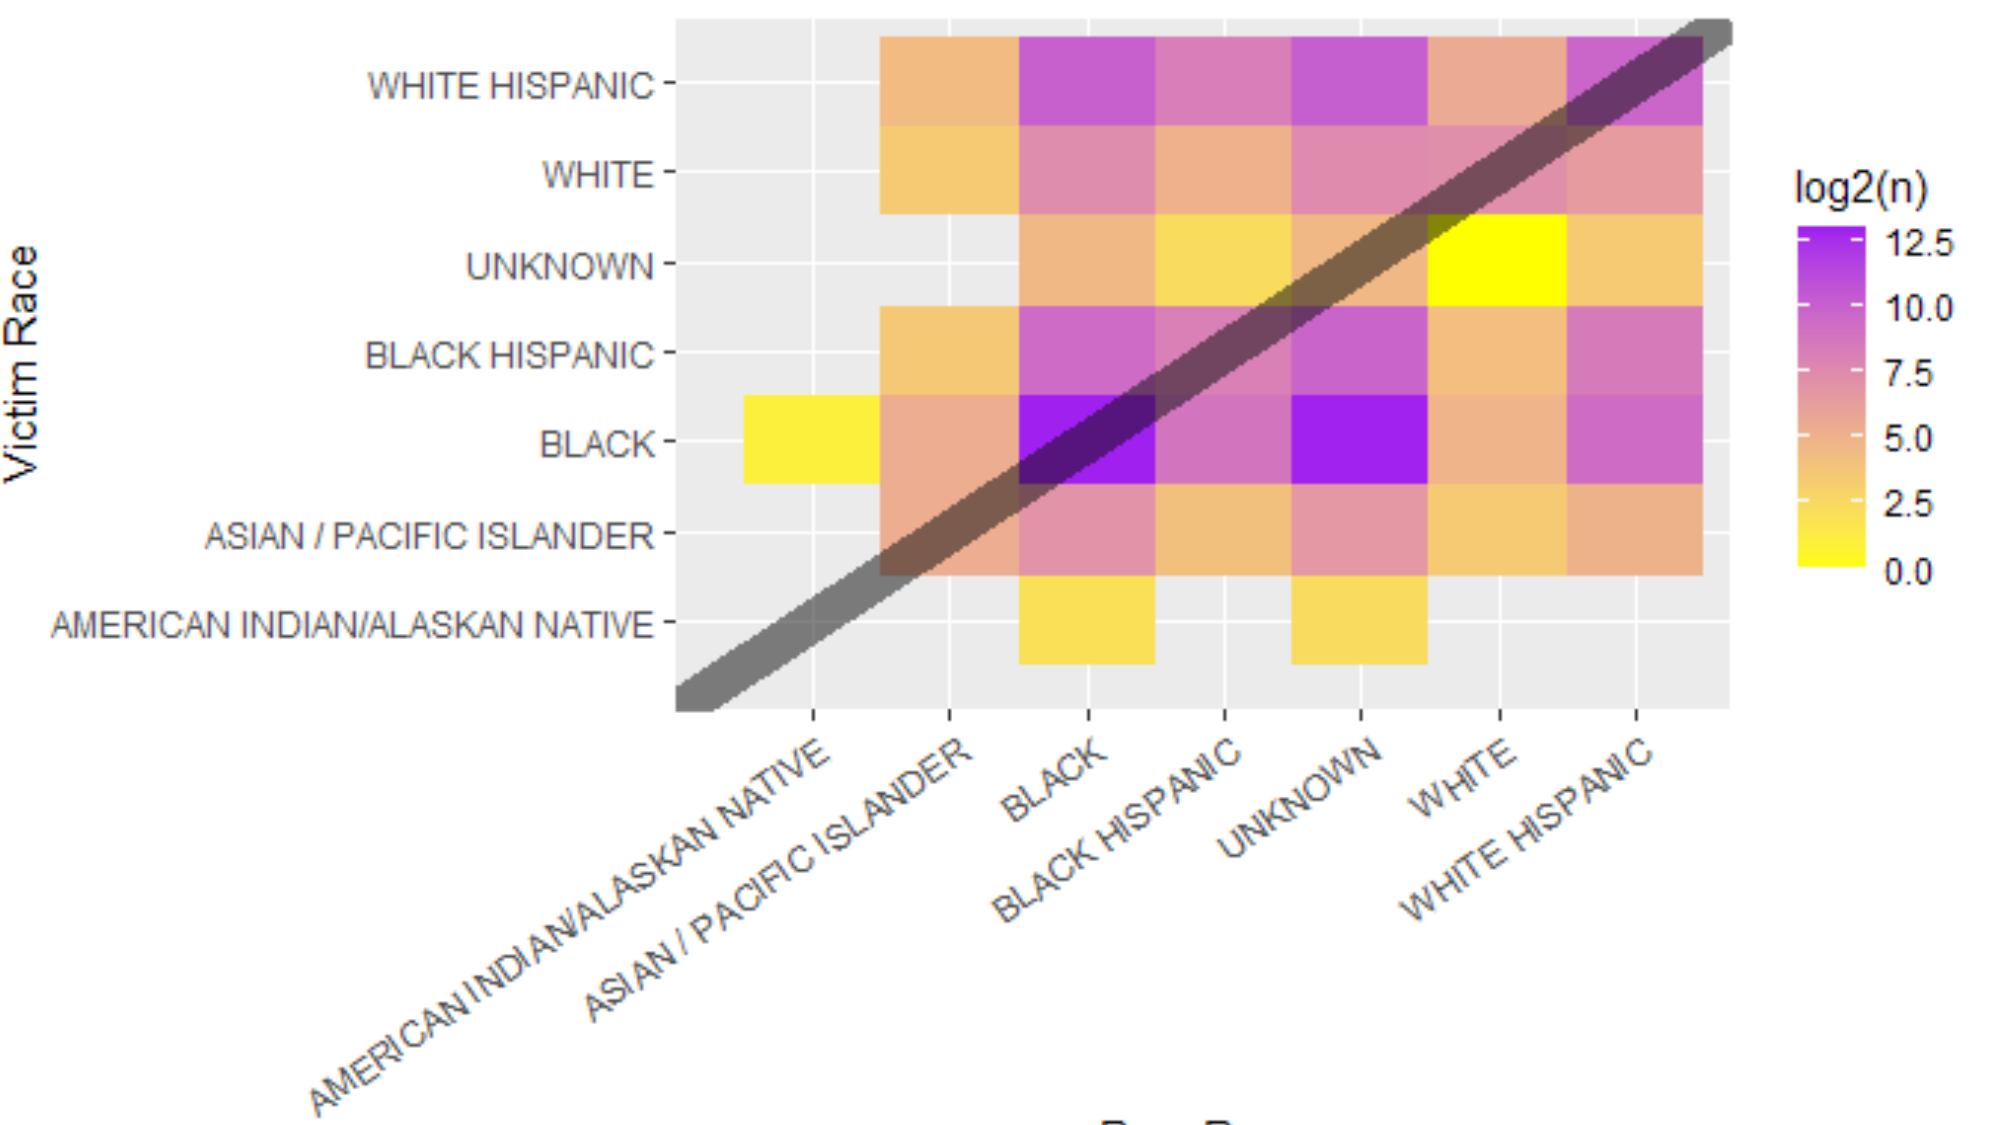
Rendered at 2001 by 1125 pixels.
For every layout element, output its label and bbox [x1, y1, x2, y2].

list [0, 0, 2000, 1125]
